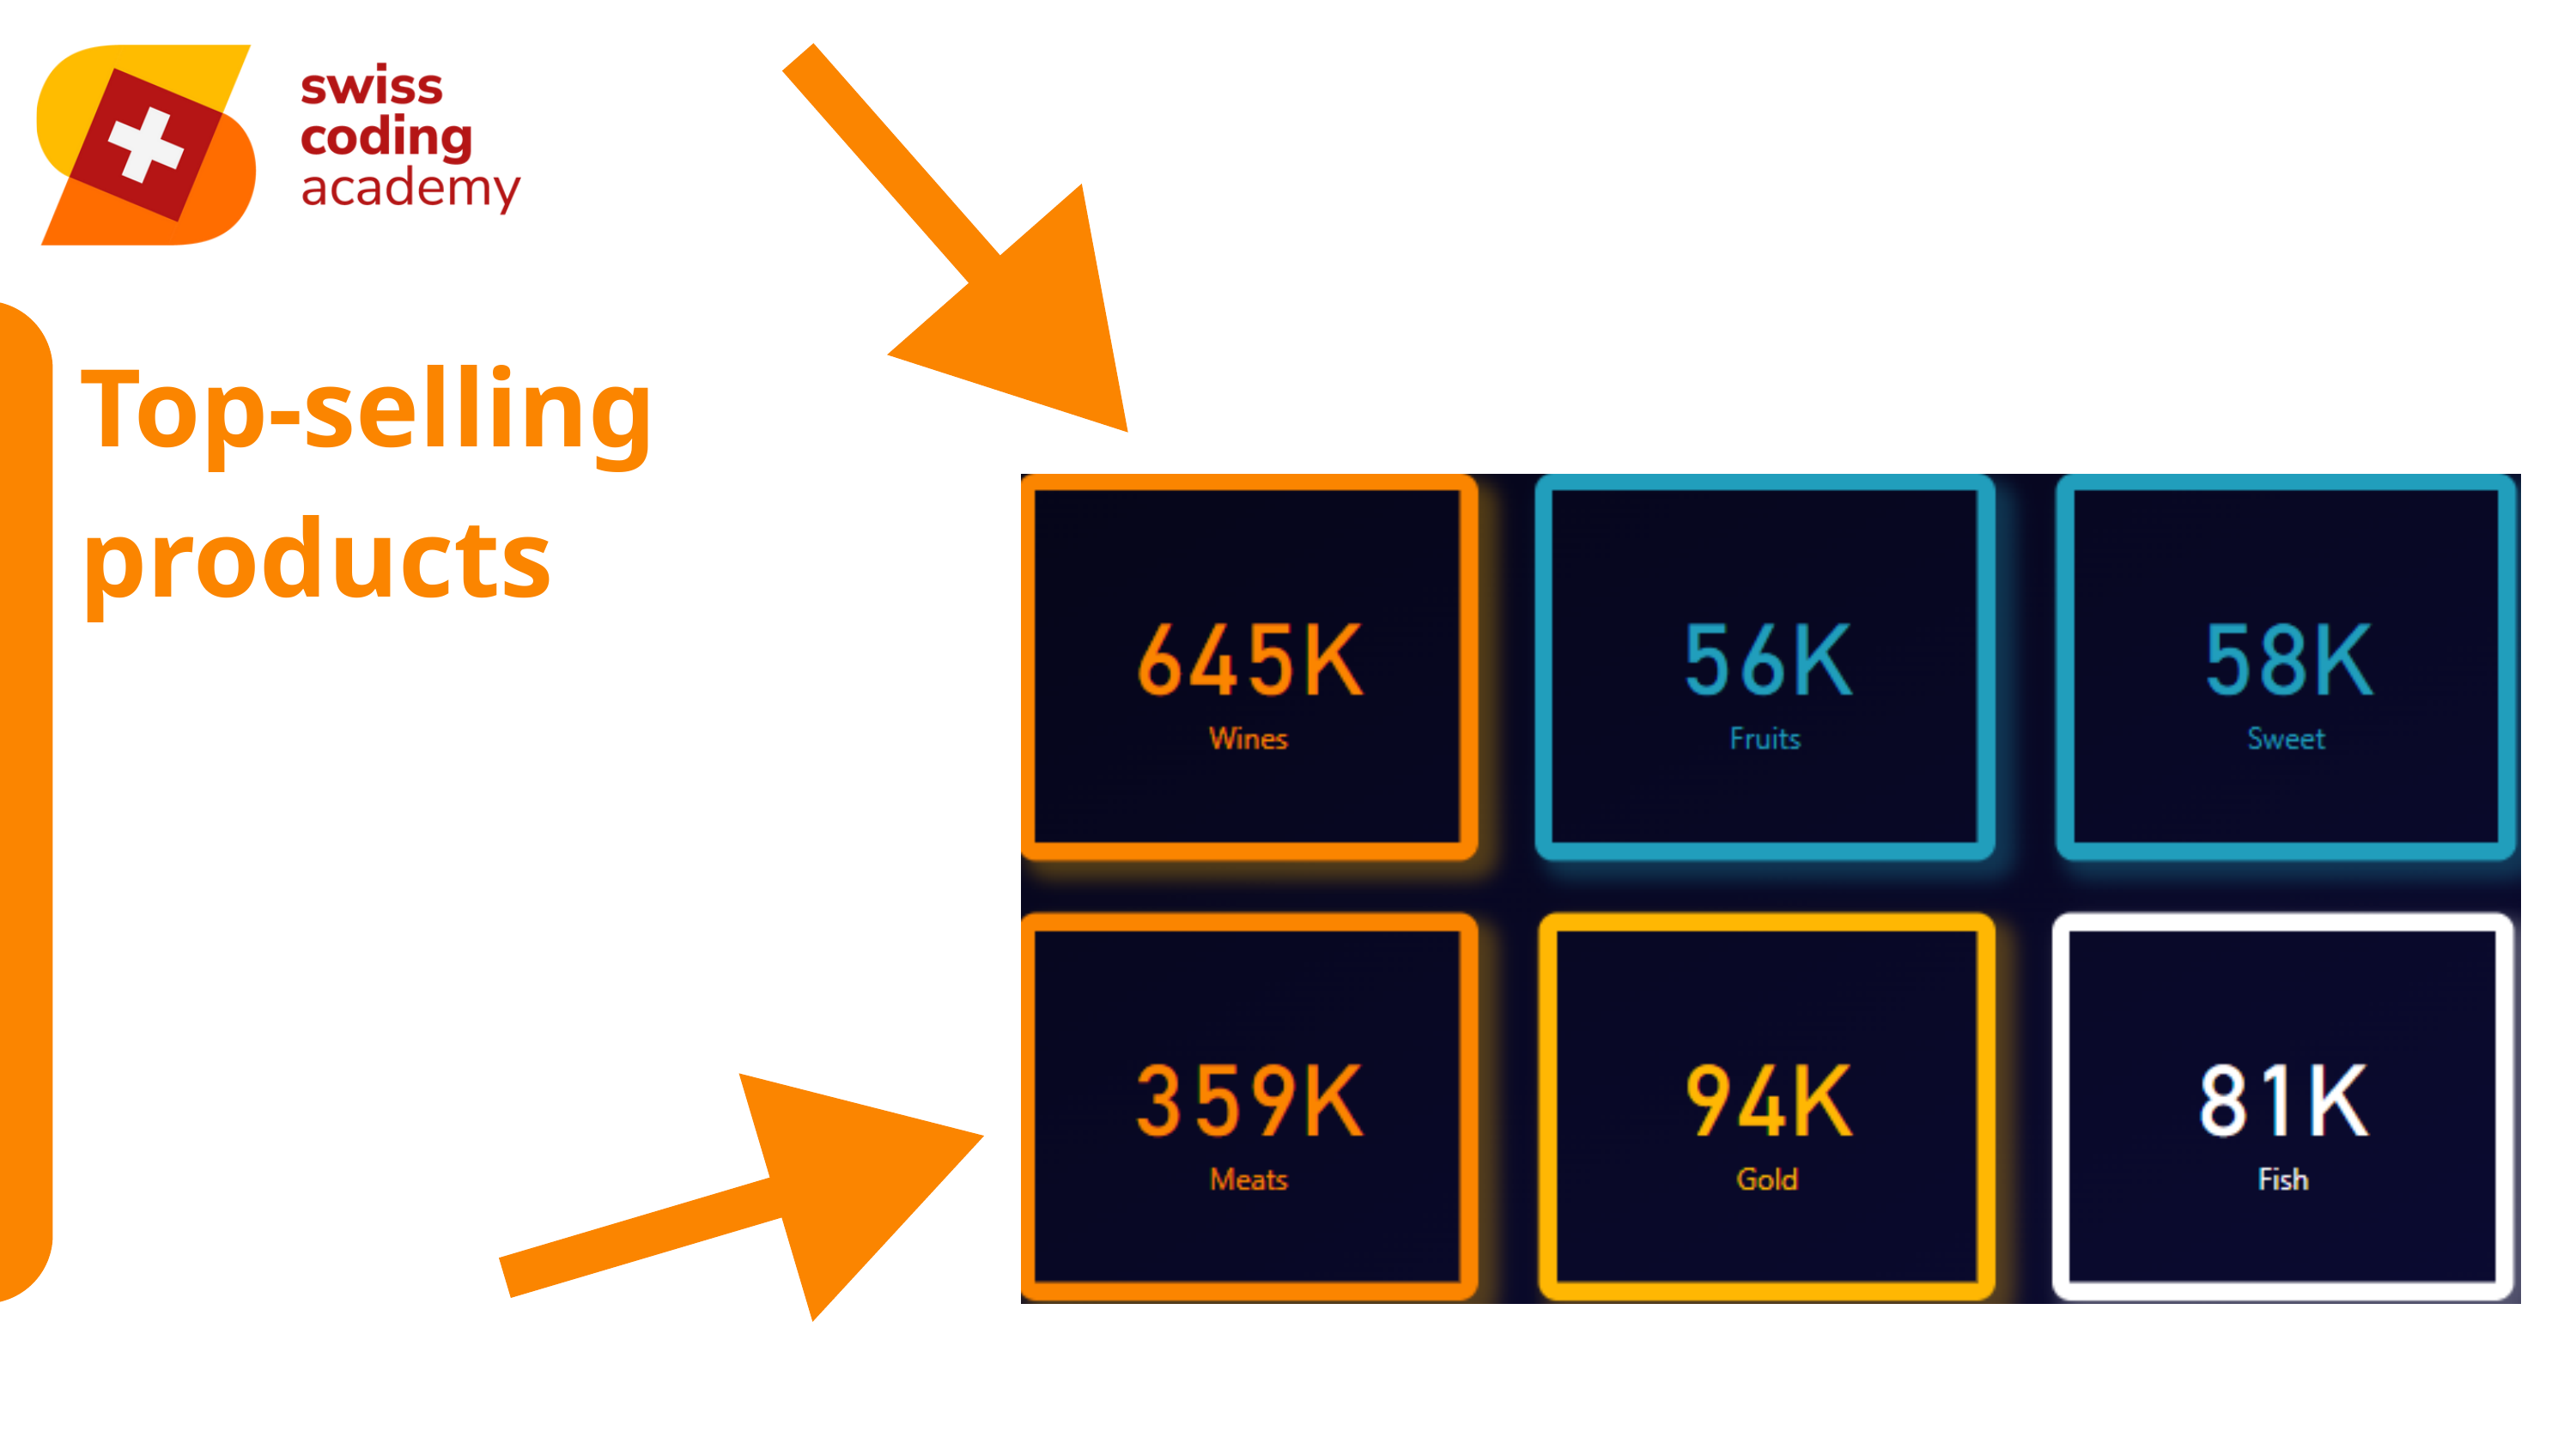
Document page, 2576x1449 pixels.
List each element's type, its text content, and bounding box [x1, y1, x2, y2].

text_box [712, 114, 1213, 375]
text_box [494, 1076, 995, 1337]
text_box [0, 300, 53, 1304]
text_box [36, 45, 521, 246]
text_box [1021, 474, 2521, 1304]
text_box Top-selling products [79, 318, 963, 619]
